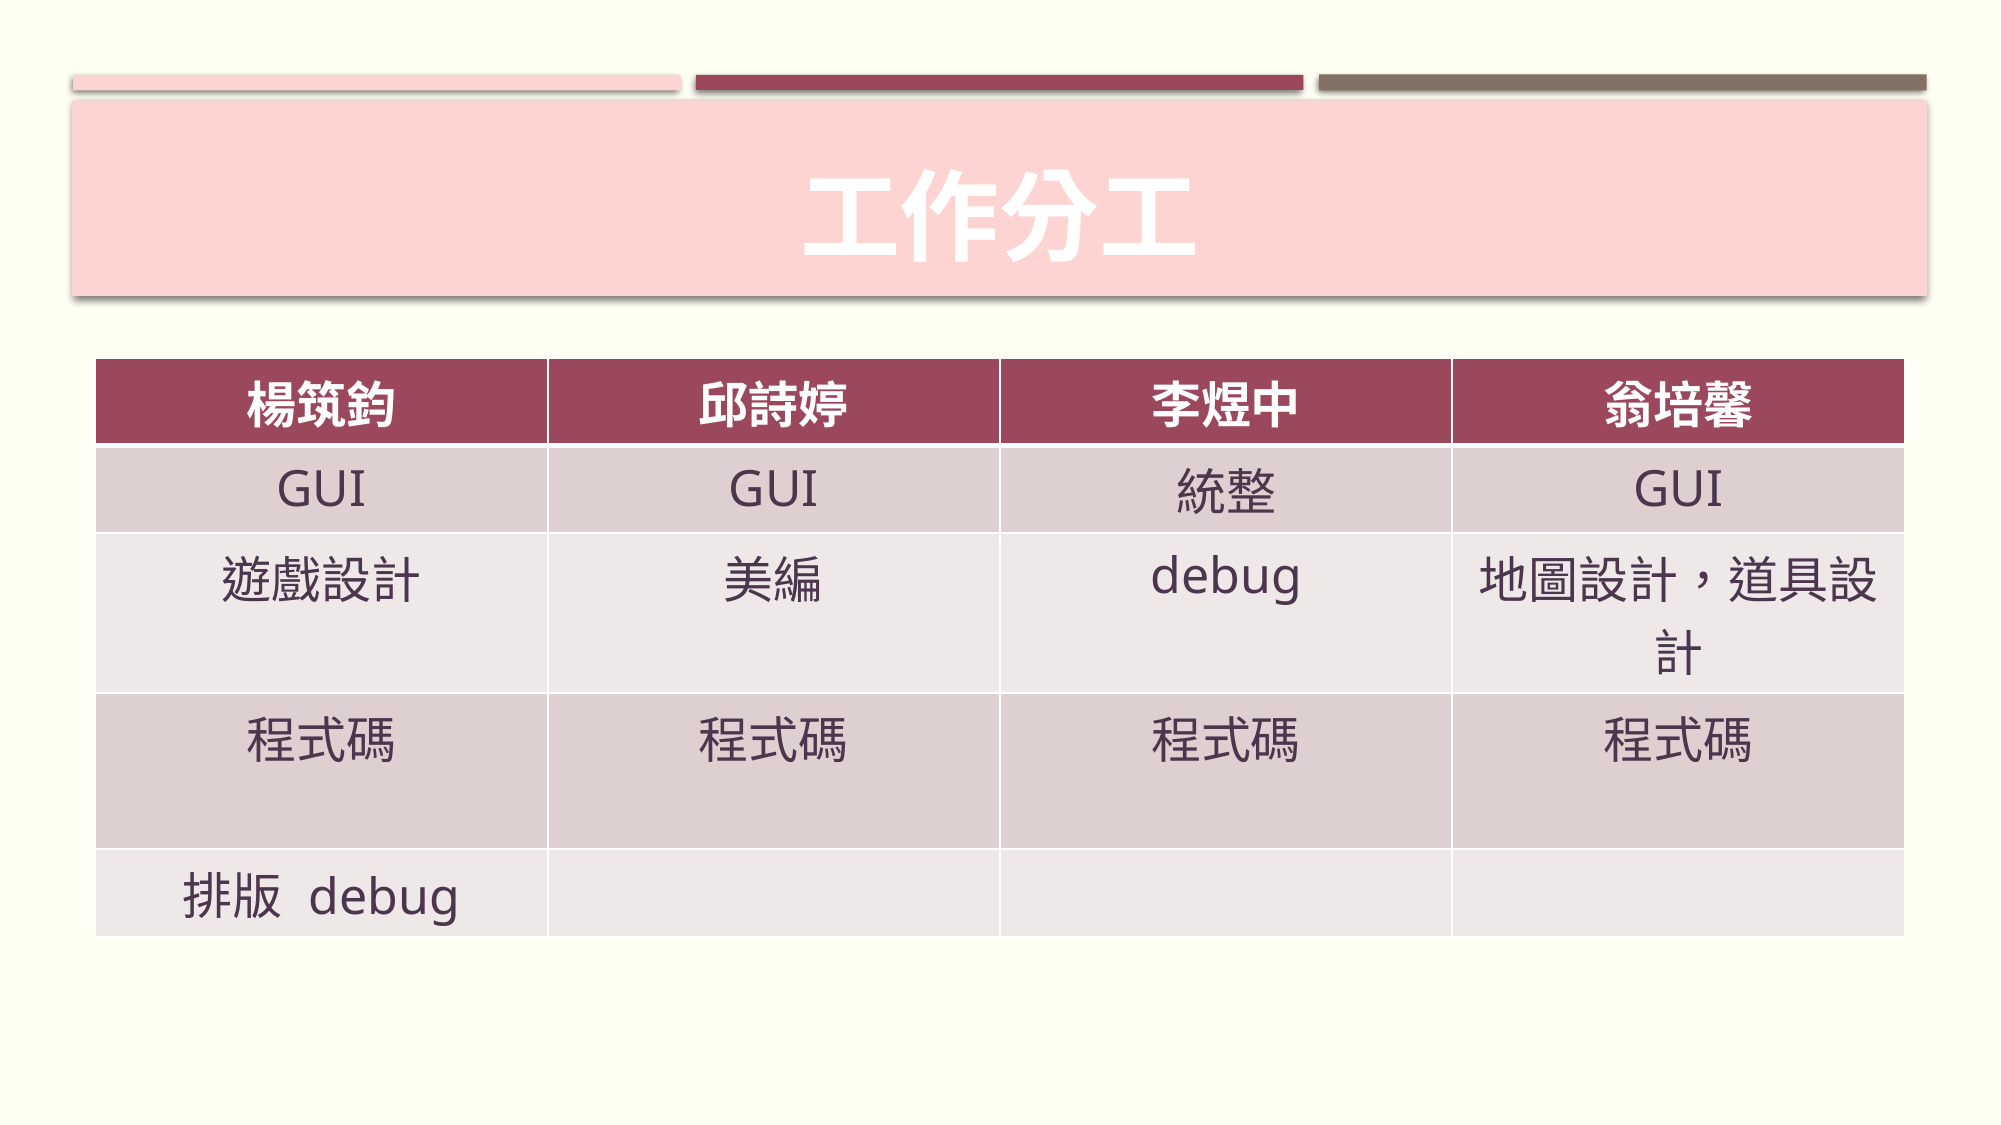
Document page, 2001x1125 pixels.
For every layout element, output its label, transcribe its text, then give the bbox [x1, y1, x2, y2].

table_cell 美編 [549, 534, 999, 692]
table_header 李煜中 [1001, 359, 1451, 443]
table_cell 程式碼 [1001, 694, 1451, 848]
table_cell 統整 [1001, 448, 1451, 532]
table_cell 排版 debug [96, 850, 547, 936]
table_cell 程式碼 [96, 694, 547, 848]
table_cell GUI [549, 448, 999, 532]
title 工作分工 [95, 115, 1905, 282]
table_cell 地圖設計，道具設計 [1453, 534, 1904, 692]
table_cell 程式碼 [549, 694, 999, 848]
table_cell GUI [1453, 448, 1904, 532]
table_cell GUI [96, 448, 547, 532]
table_cell [1453, 850, 1904, 936]
table_header 邱詩婷 [549, 359, 999, 443]
table_cell 遊戲設計 [96, 534, 547, 692]
table_header 楊筑鈞 [96, 359, 547, 443]
table_cell debug [1001, 534, 1451, 692]
table_cell 程式碼 [1453, 694, 1904, 848]
table_header 翁培馨 [1453, 359, 1904, 443]
table_cell [1001, 850, 1451, 936]
table_cell [549, 850, 999, 936]
